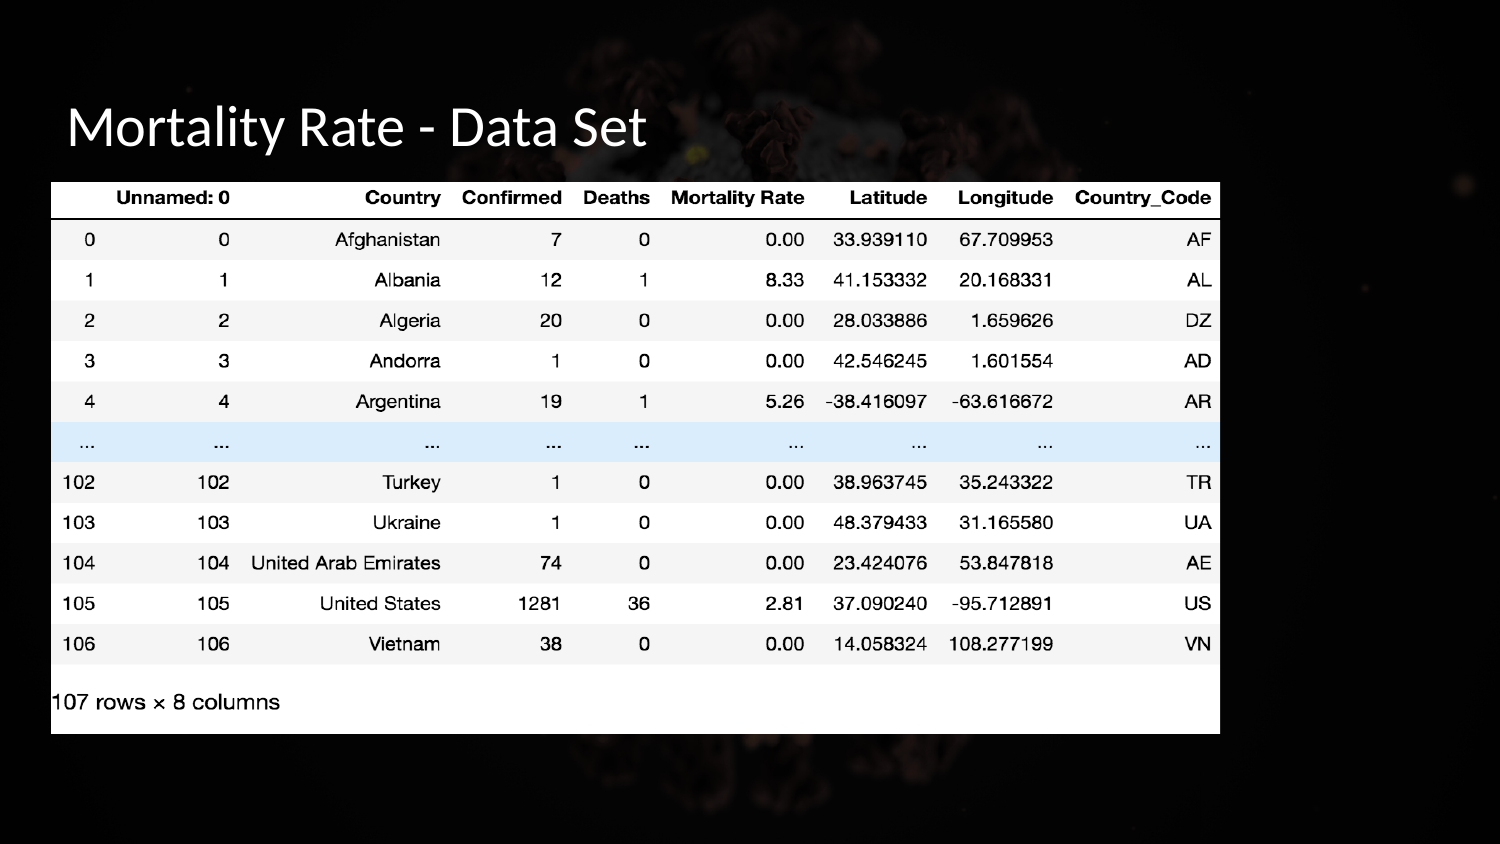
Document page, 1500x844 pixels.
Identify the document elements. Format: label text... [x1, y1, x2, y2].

title Mortality Rate - Data Set [51, 72, 1449, 167]
picture [0, 0, 1500, 844]
